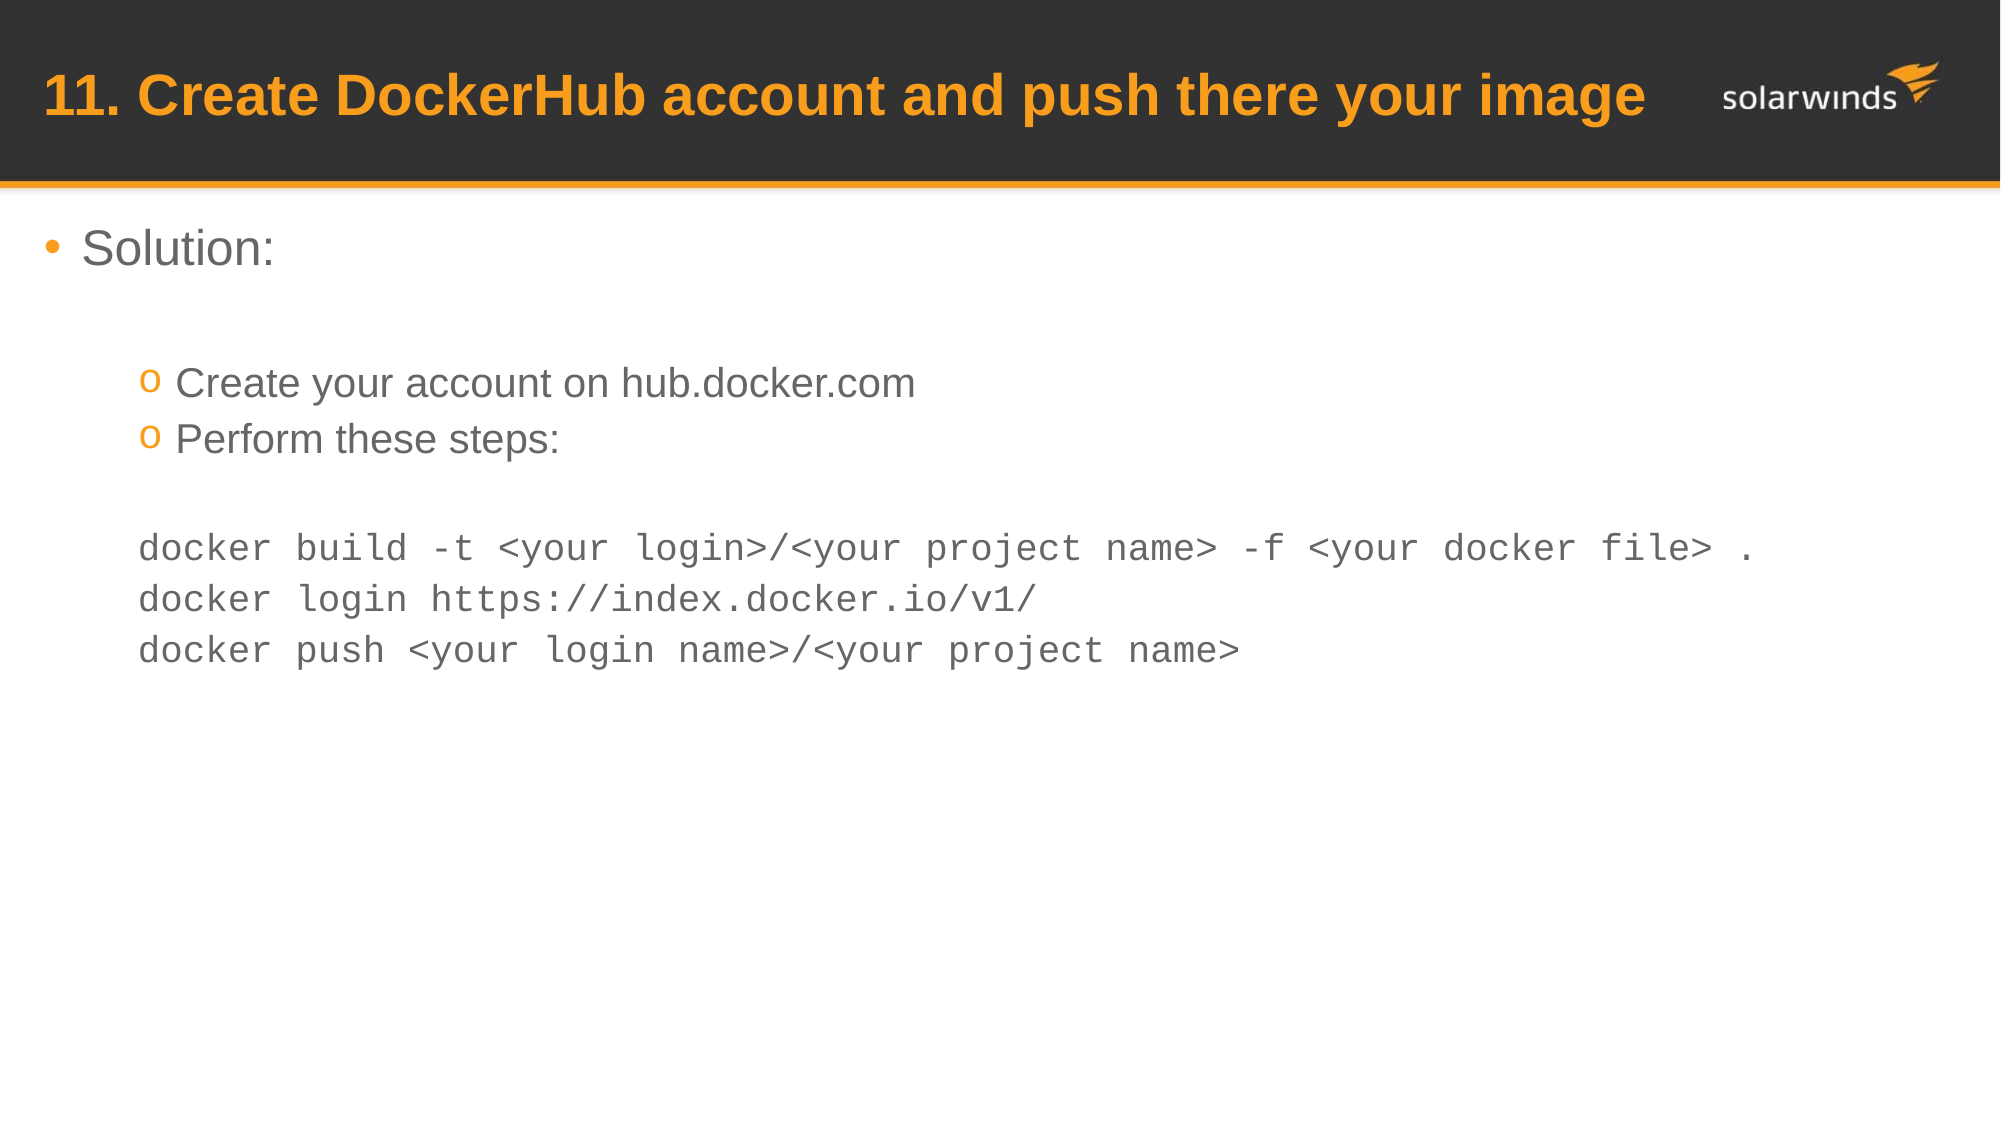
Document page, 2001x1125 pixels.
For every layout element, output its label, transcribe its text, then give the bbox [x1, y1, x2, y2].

list Solution: Create your account on hub.docker.com Perform these steps: docker build -t <your login>/<your project name> -f <your docker file> . docker login https://index.docker.io/v1/ docker push <your login name>/<your project name> [29, 215, 1971, 1019]
picture [0, 0, 2001, 1125]
title 11. Create DockerHub account and push there your image [29, 54, 1679, 140]
